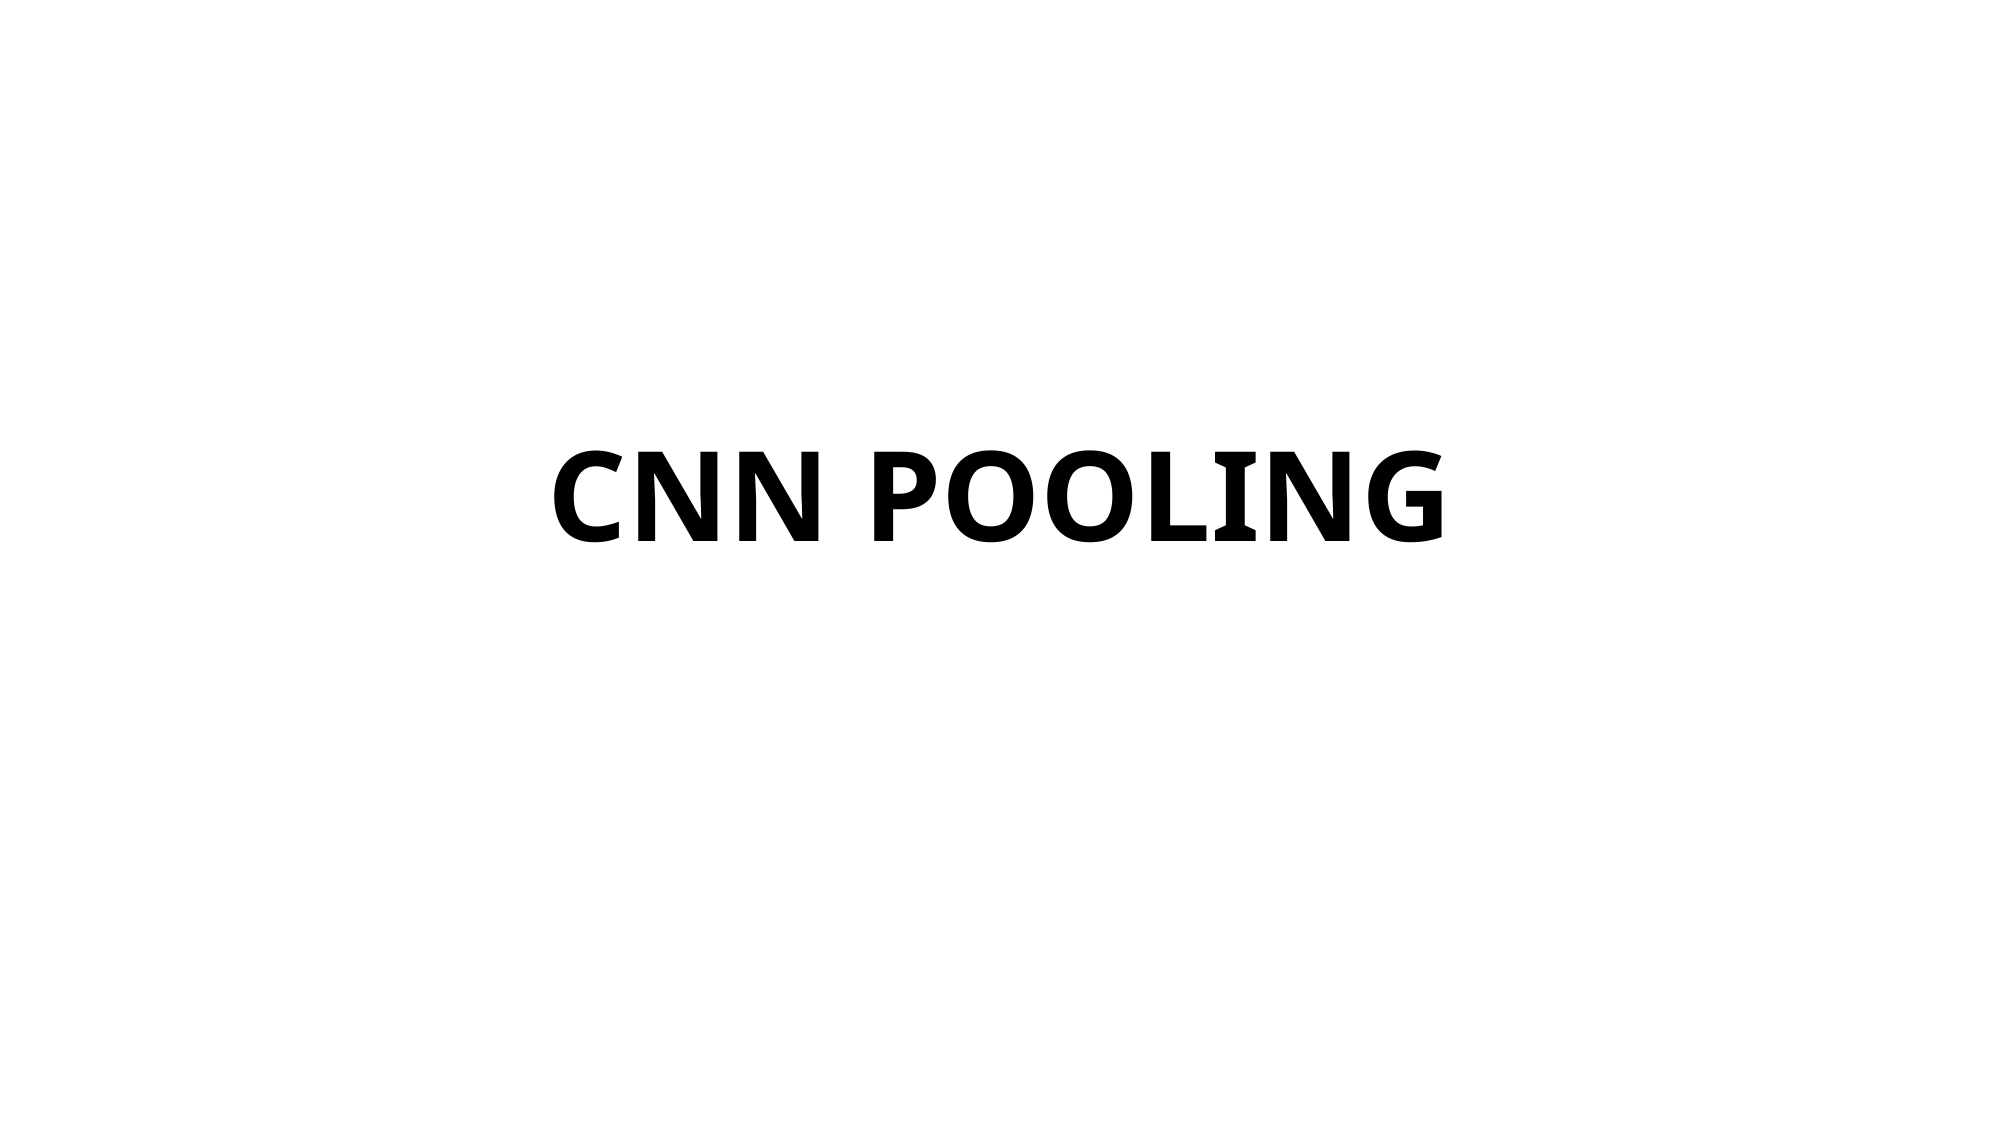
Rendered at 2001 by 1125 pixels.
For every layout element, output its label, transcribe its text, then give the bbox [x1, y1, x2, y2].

title CNN POOLING [249, 184, 1750, 576]
